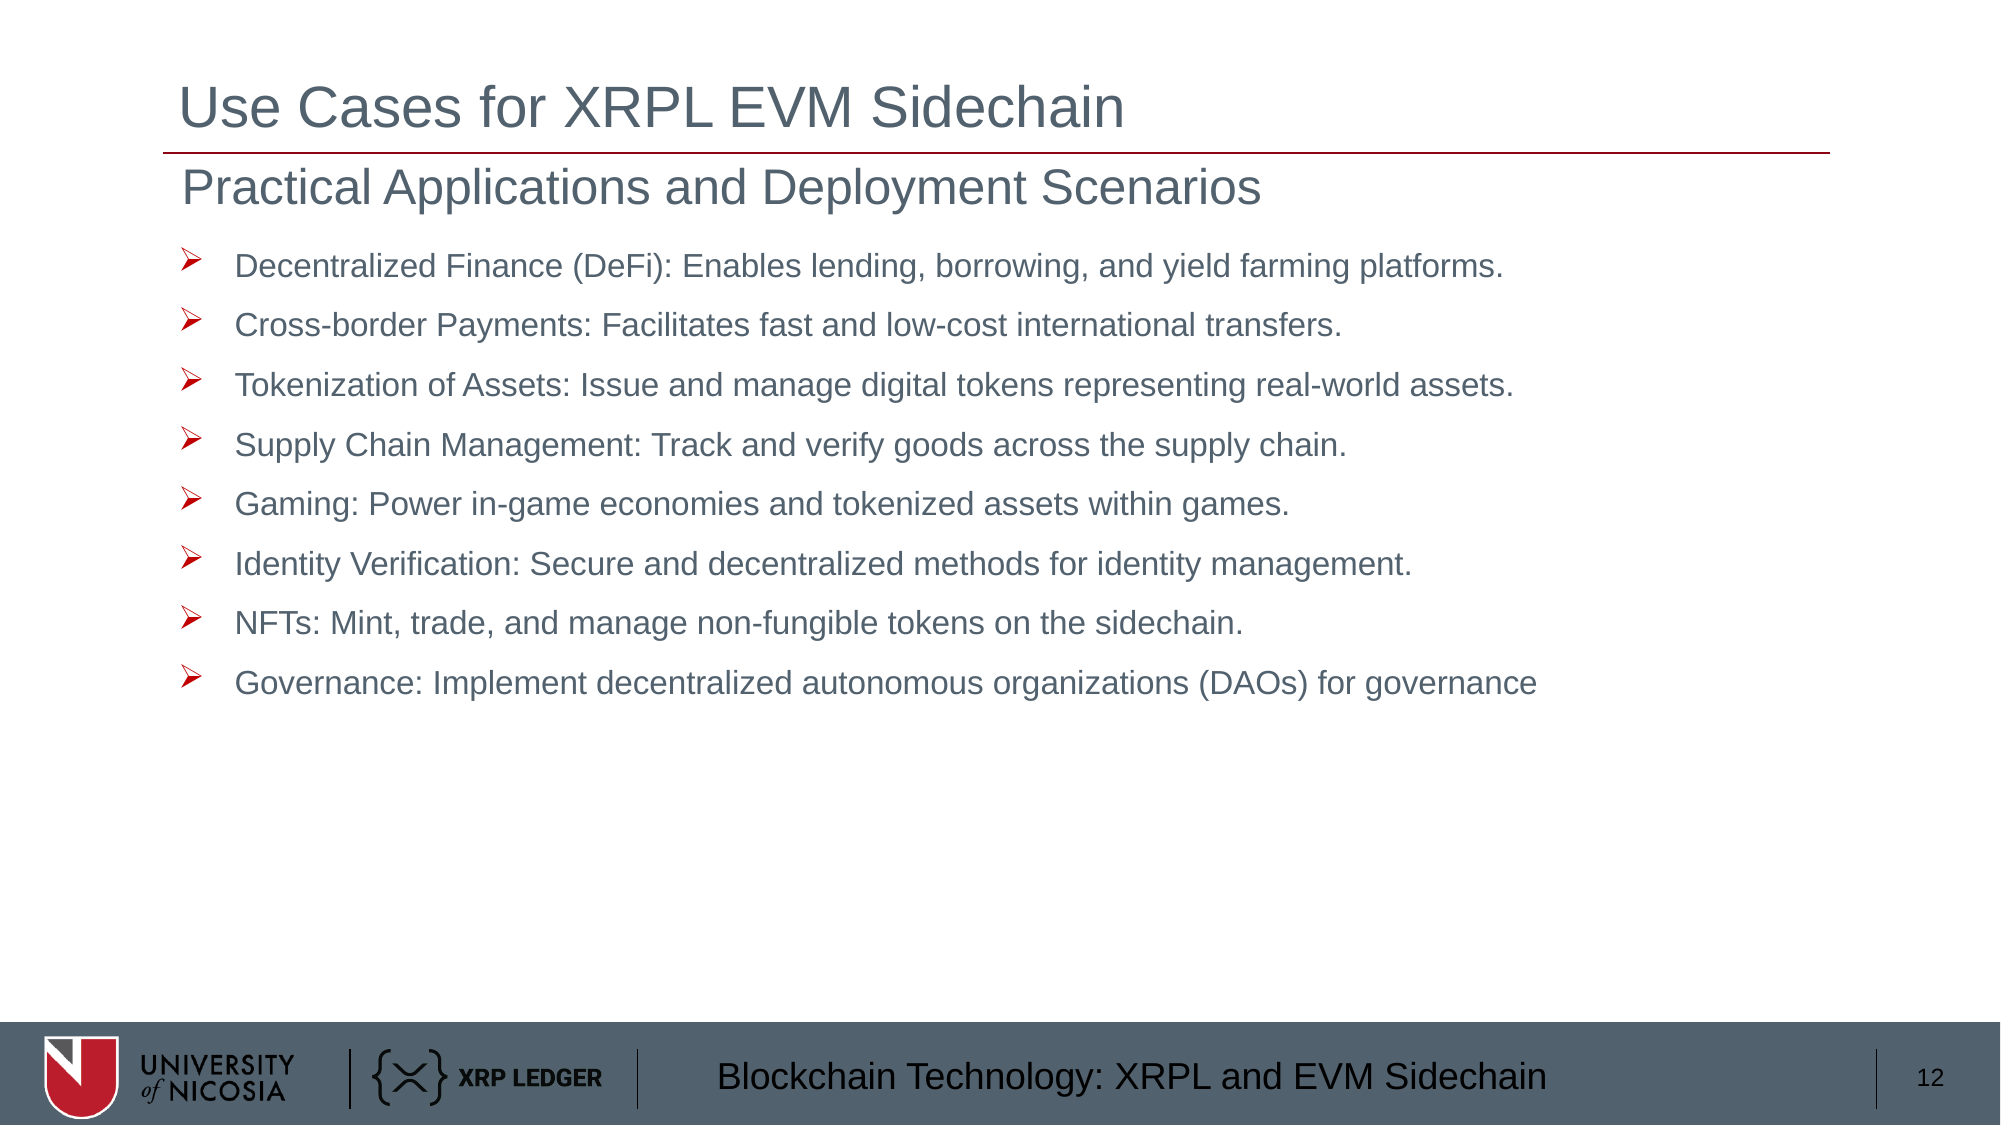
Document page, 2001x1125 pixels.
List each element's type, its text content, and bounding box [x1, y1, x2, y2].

text_box Practical Applications and Deployment Scenarios [179, 153, 1363, 216]
title Use Cases for XRPL EVM Sidechain [176, 67, 1175, 252]
picture [371, 1048, 603, 1107]
slide_number 12 [1910, 1061, 1951, 1125]
picture [31, 1012, 307, 1125]
text_box Decentralized Finance (DeFi): Enables lending, borrowing, and yield farming platforms. Cross-border Payments: Facilitates fast and low-cost international transfers. Tokenization of Assets: Issue and manage digital tokens representing real-world assets. Supply Chain Management: Track and verify goods across the supply chain. Gaming: Power in-game economies and tokenized assets within games. Identity Verification: Secure and decentralized methods for identity management. NFTs: Mint, trade, and manage non-fungible tokens on the sidechain. Governance: Implement decentralized autonomous organizations (DAOs) for governance [176, 252, 1775, 701]
